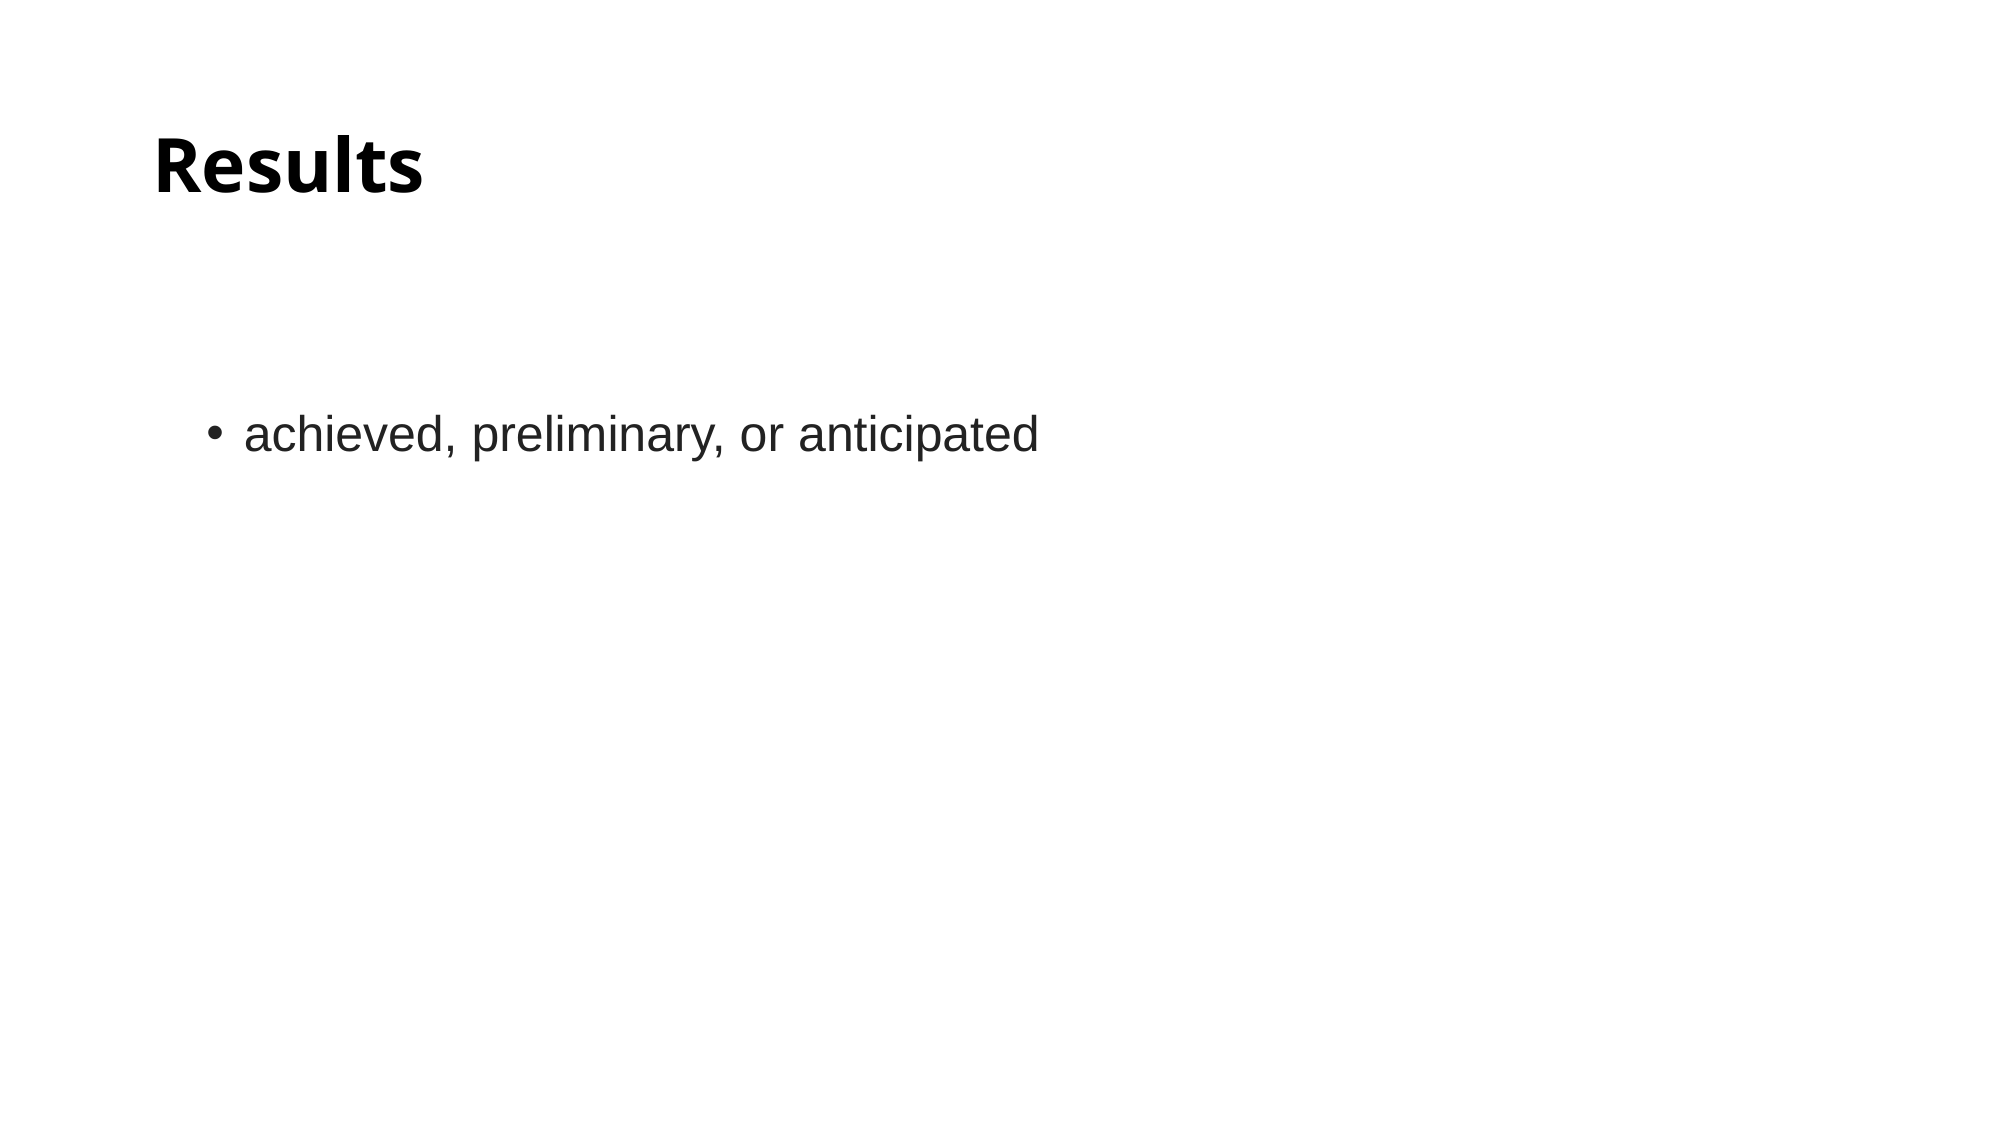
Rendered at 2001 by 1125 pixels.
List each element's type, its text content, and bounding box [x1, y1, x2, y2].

list achieved, preliminary, or anticipated [191, 400, 1269, 725]
title Results [137, 59, 1863, 278]
